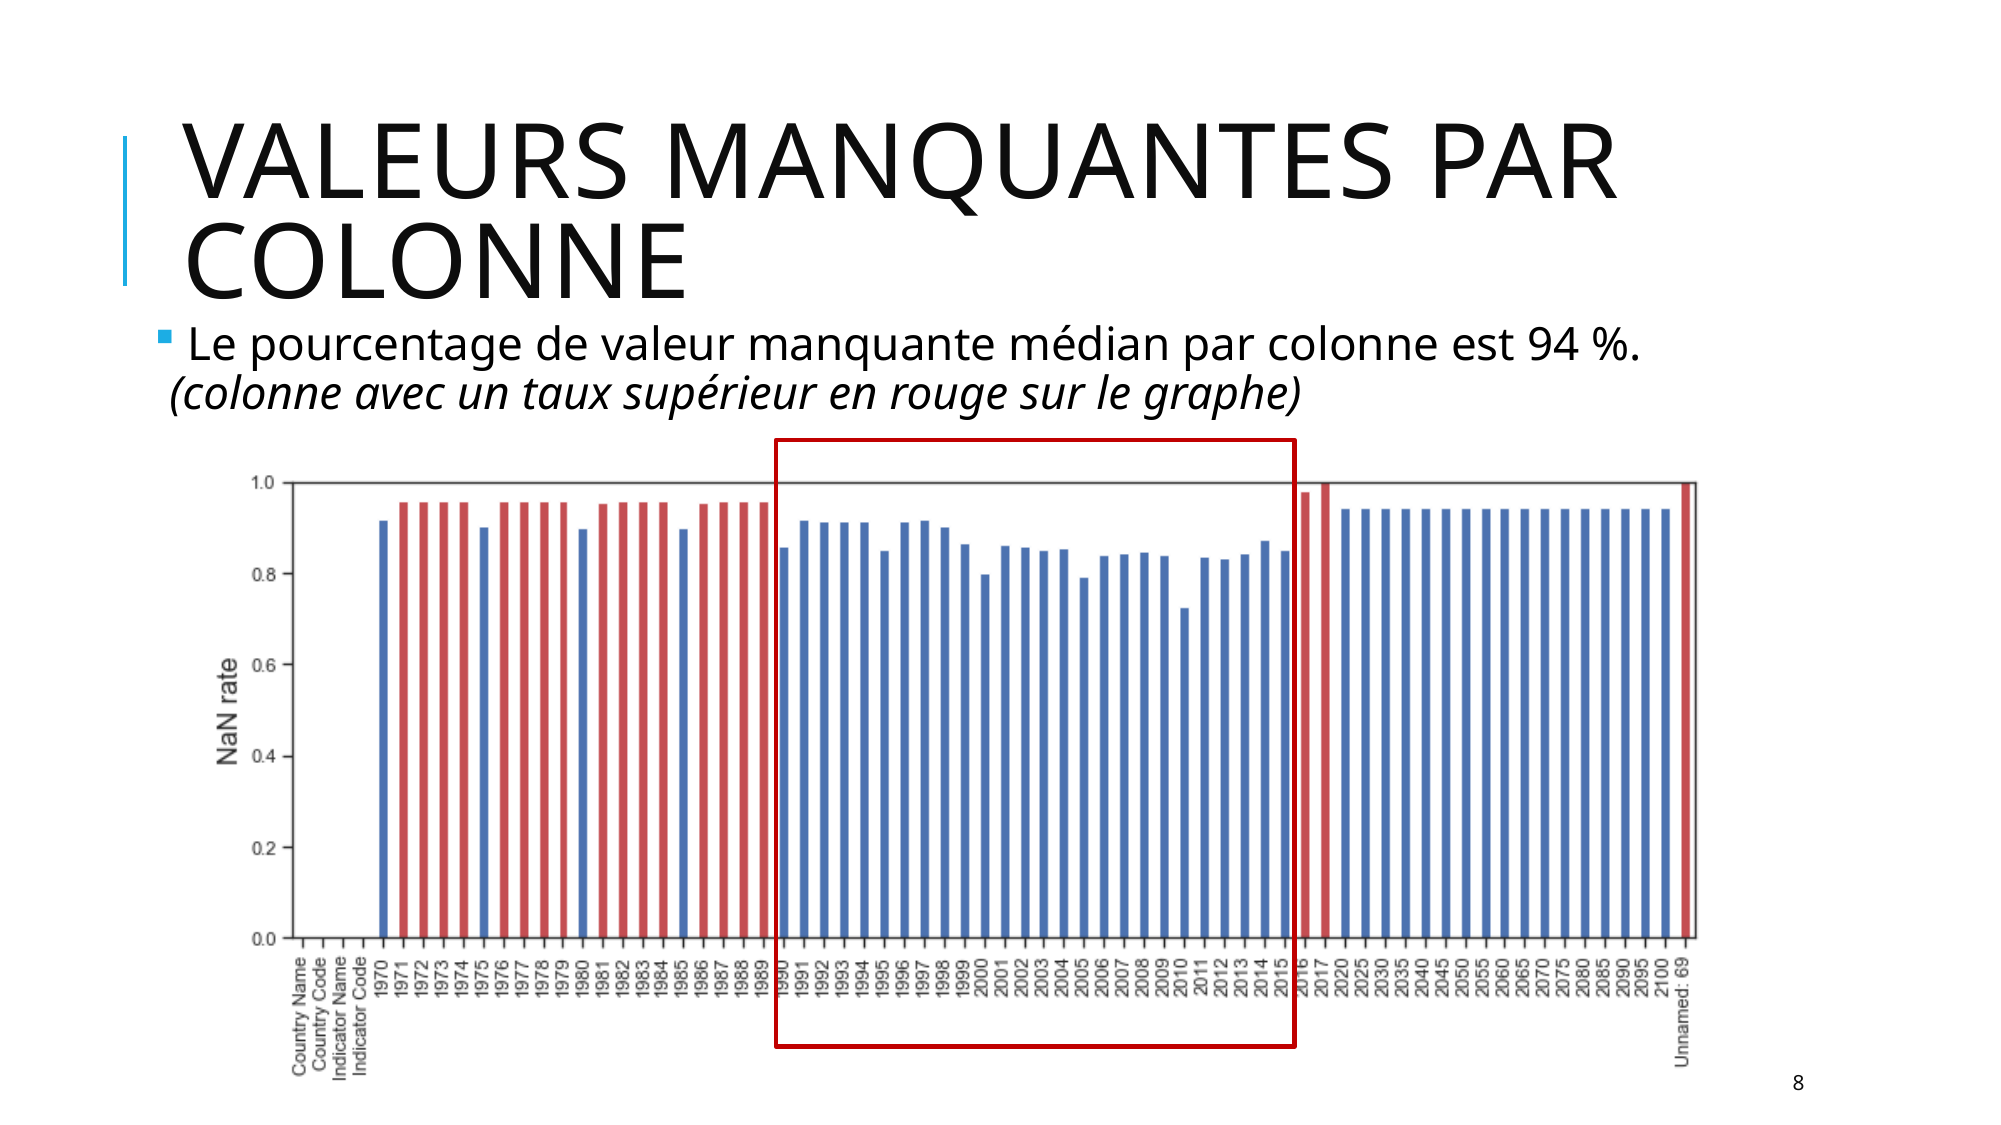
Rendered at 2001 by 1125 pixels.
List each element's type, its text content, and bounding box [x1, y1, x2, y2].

picture [207, 464, 1708, 1092]
text_box [775, 439, 1296, 459]
list Le pourcentage de valeur manquante médian par colonne est 94 %. (colonne avec un taux supérieur en rouge sur le graphe) [146, 313, 1742, 441]
slide_number 8 [1777, 1061, 1938, 1107]
title Valeurs manquantes par colonne [168, 96, 1763, 342]
